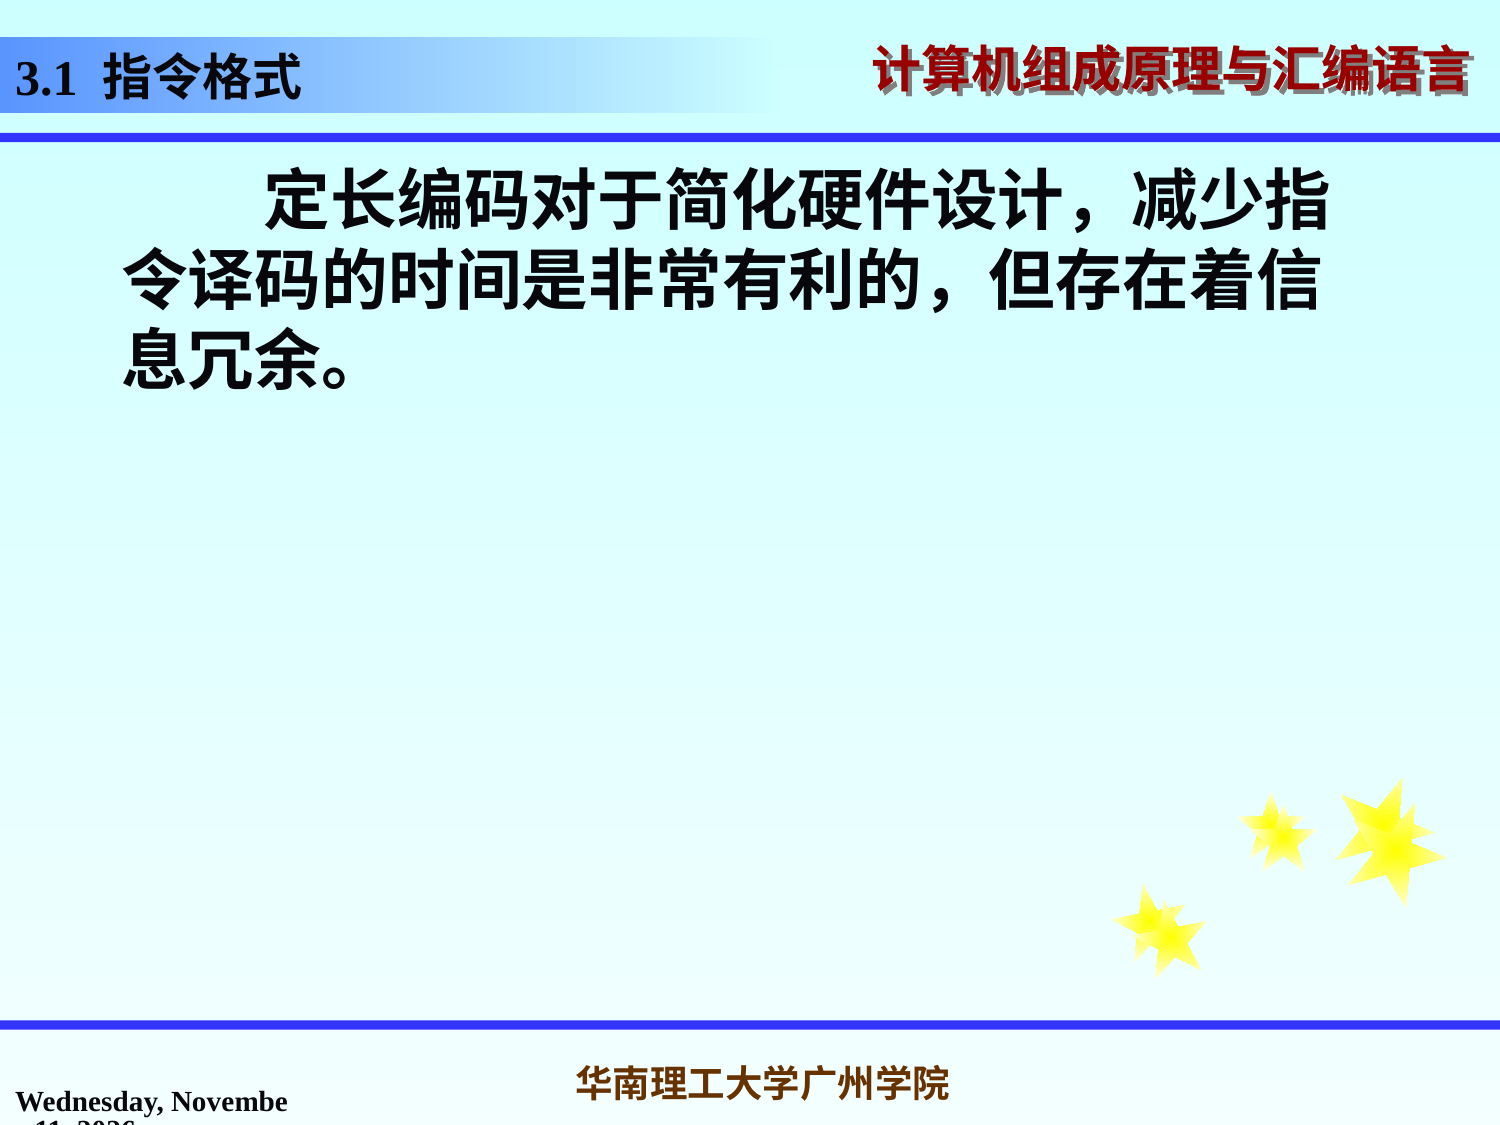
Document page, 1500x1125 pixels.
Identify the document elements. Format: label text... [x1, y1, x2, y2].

footer 华南理工大学广州学院 [525, 1050, 1000, 1125]
title 3.1 指令格式 [0, 37, 774, 113]
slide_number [0, 1050, 313, 1125]
list 定长编码对于简化硬件设计，减少指令译码的时间是非常有利的，但存在着信息冗余。 [50, 149, 1388, 991]
